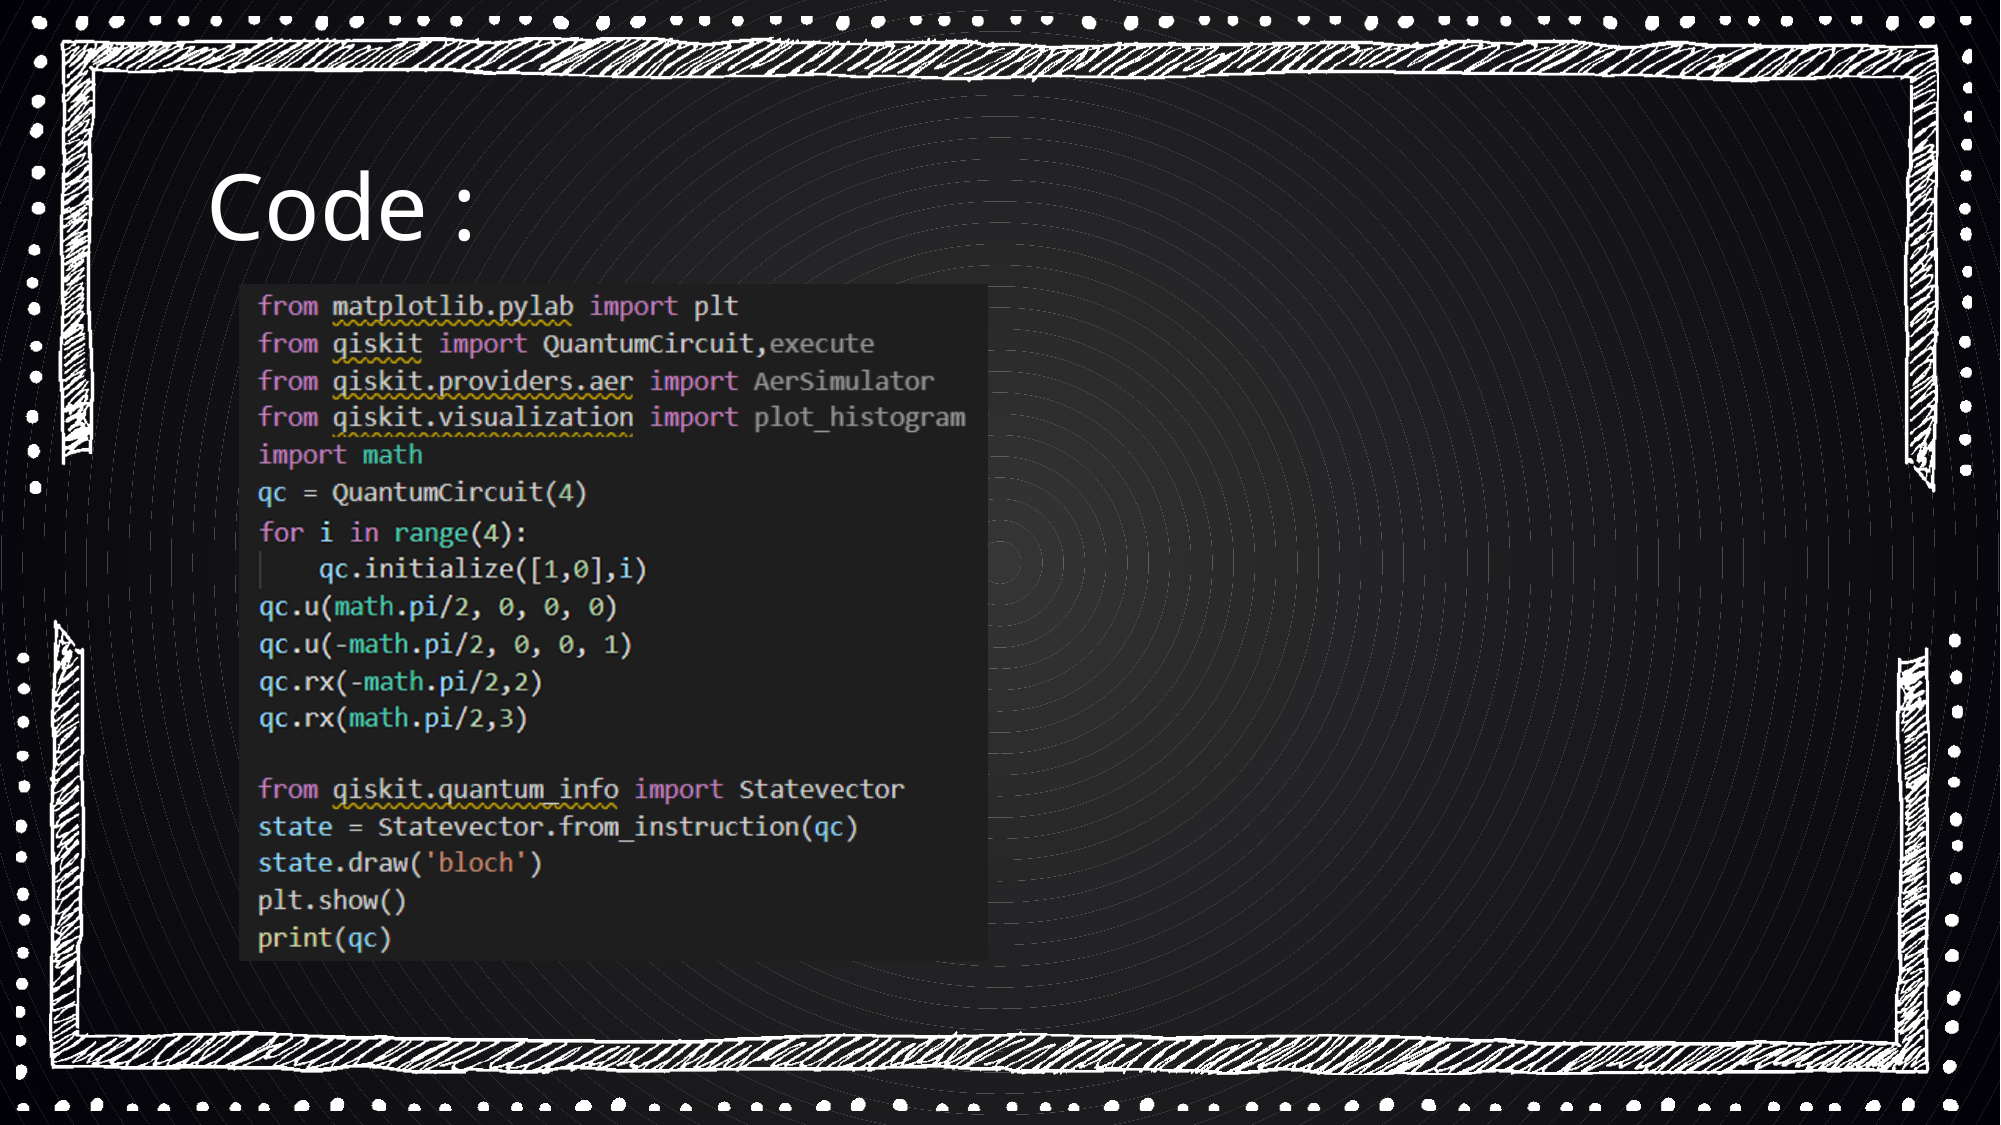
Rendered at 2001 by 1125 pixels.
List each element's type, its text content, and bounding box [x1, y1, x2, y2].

text_box Code : [191, 140, 508, 266]
picture [17, 16, 1972, 1111]
